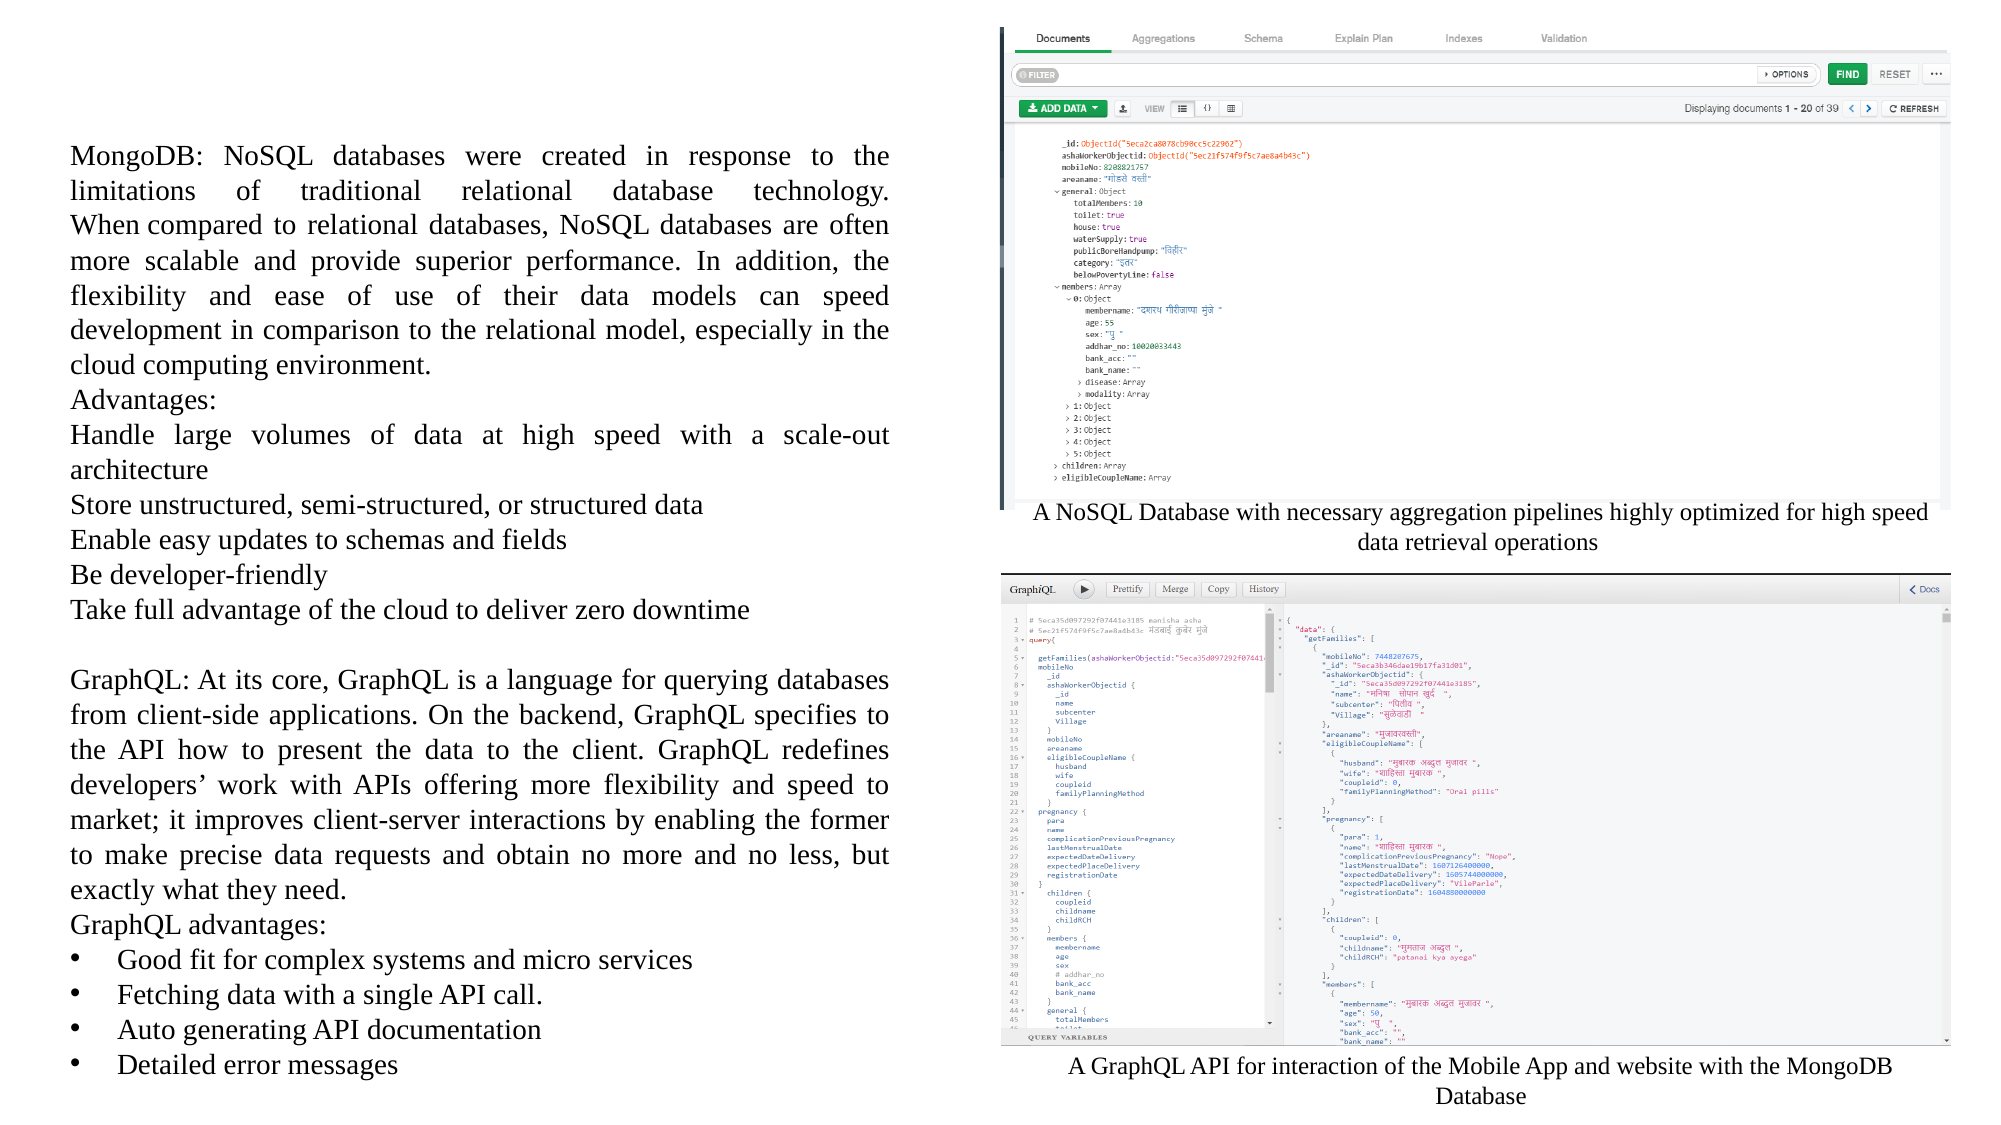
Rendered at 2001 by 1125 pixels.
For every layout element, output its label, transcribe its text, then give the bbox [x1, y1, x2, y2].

picture [999, 27, 1951, 510]
text_box A GraphQL API for interaction of the Mobile App and website with the MongoDB Database [1011, 1046, 1951, 1117]
picture [1001, 573, 1951, 1046]
text_box MongoDB: NoSQL databases were created in response to the limitations of traditional relational database technology. When compared to relational databases, NoSQL databases are often more scalable and provide superior performance. In addition, the flexibility and ease of use of their data models can speed development in comparison to the relational model, especially in the cloud computing environment. Advantages: Handle large volumes of data at high speed with a scale-out architecture Store unstructured, semi-structured, or structured data Enable easy updates to schemas and fields Be developer-friendly Take full advantage of the cloud to deliver zero downtime GraphQL: At its core, GraphQL is a language for querying databases from client-side applications. On the backend, GraphQL specifies to the API how to present the data to the client. GraphQL redefines developers’ work with APIs offering more flexibility and speed to market; it improves client-server interactions by enabling the former to make precise data requests and obtain no more and no less, but exactly what they need. GraphQL advantages: Good fit for complex systems and micro services Fetching data with a single API call. Auto generating API documentation Detailed error messages [55, 128, 906, 1123]
text_box A NoSQL Database with necessary aggregation pipelines highly optimized for high speed data retrieval operations [1011, 510, 1951, 563]
